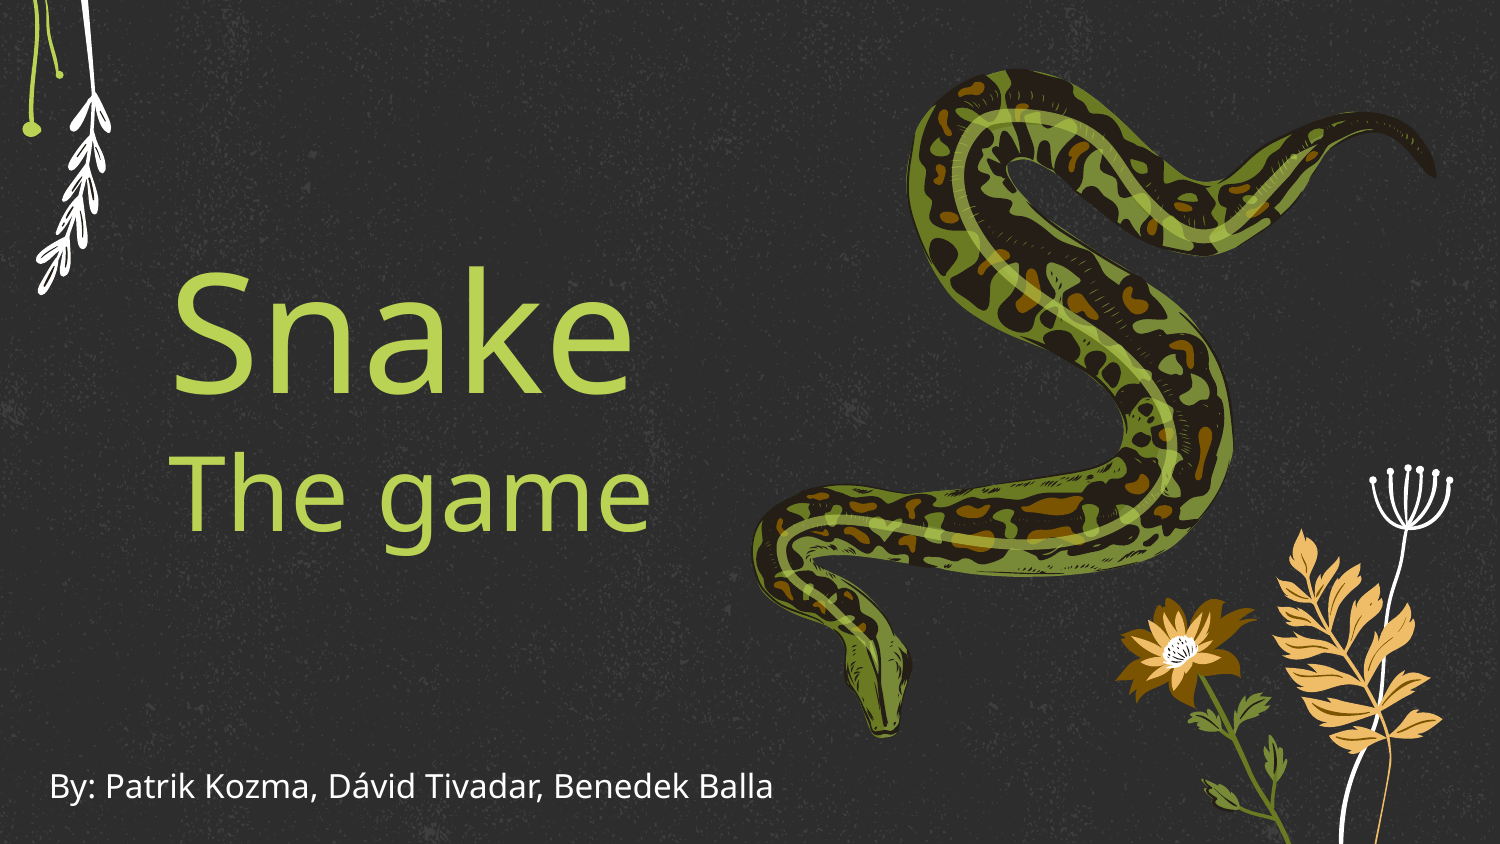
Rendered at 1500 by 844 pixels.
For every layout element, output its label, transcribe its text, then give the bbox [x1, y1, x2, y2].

subtitle By: Patrik Kozma, Dávid Tivadar, Benedek Balla [33, 750, 963, 824]
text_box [749, 68, 1437, 739]
picture [0, 0, 1500, 844]
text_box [1114, 464, 1455, 844]
title Snake The game [153, 100, 744, 567]
